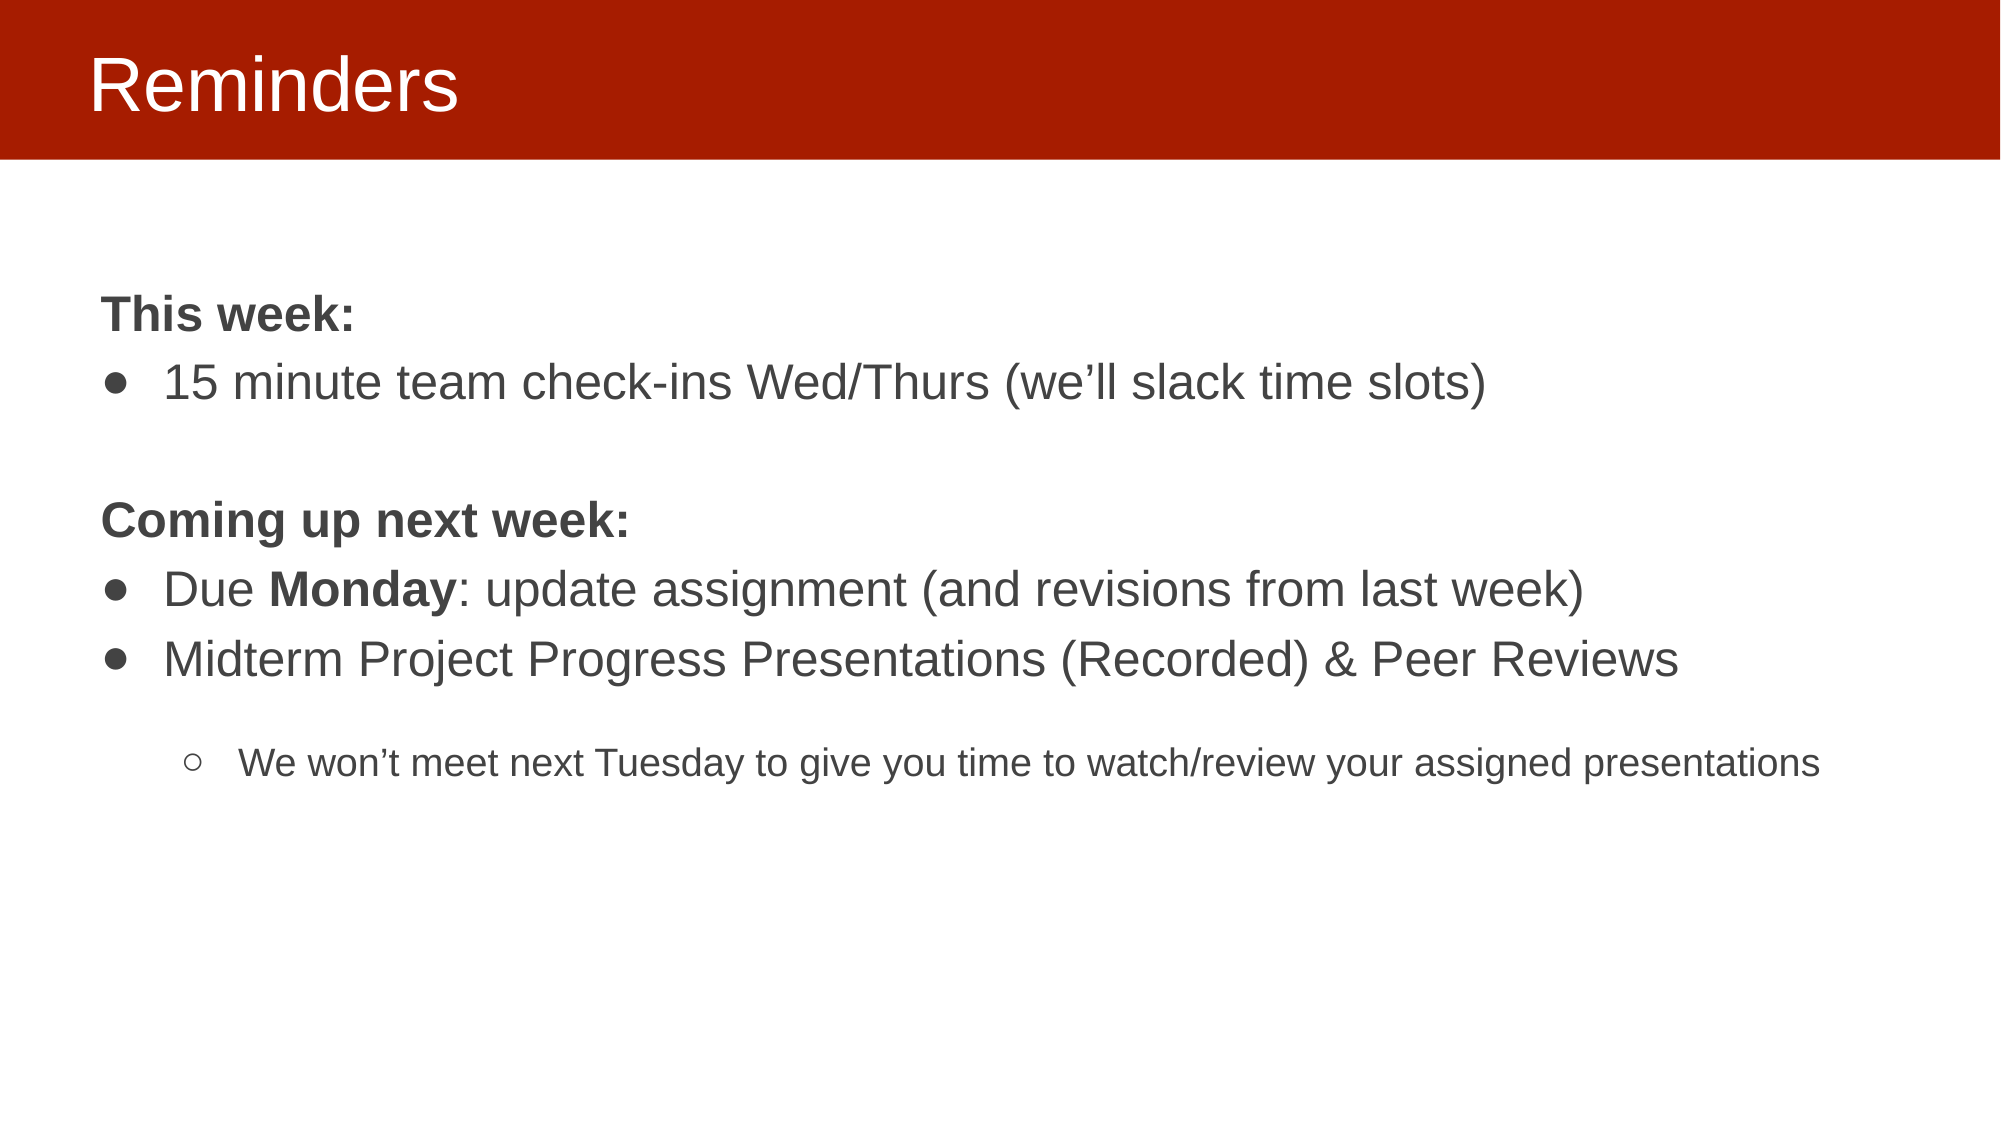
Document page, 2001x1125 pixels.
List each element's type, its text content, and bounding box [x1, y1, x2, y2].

title Reminders [68, 14, 1932, 140]
list This week: 15 minute team check-ins Wed/Thurs (we’ll slack time slots) Coming up next week: Due Monday: update assignment (and revisions from last week) Midterm Project Progress Presentations (Recorded) & Peer Reviews We won’t meet next Tuesday to give you time to watch/review your assigned presentations [68, 252, 1932, 1000]
